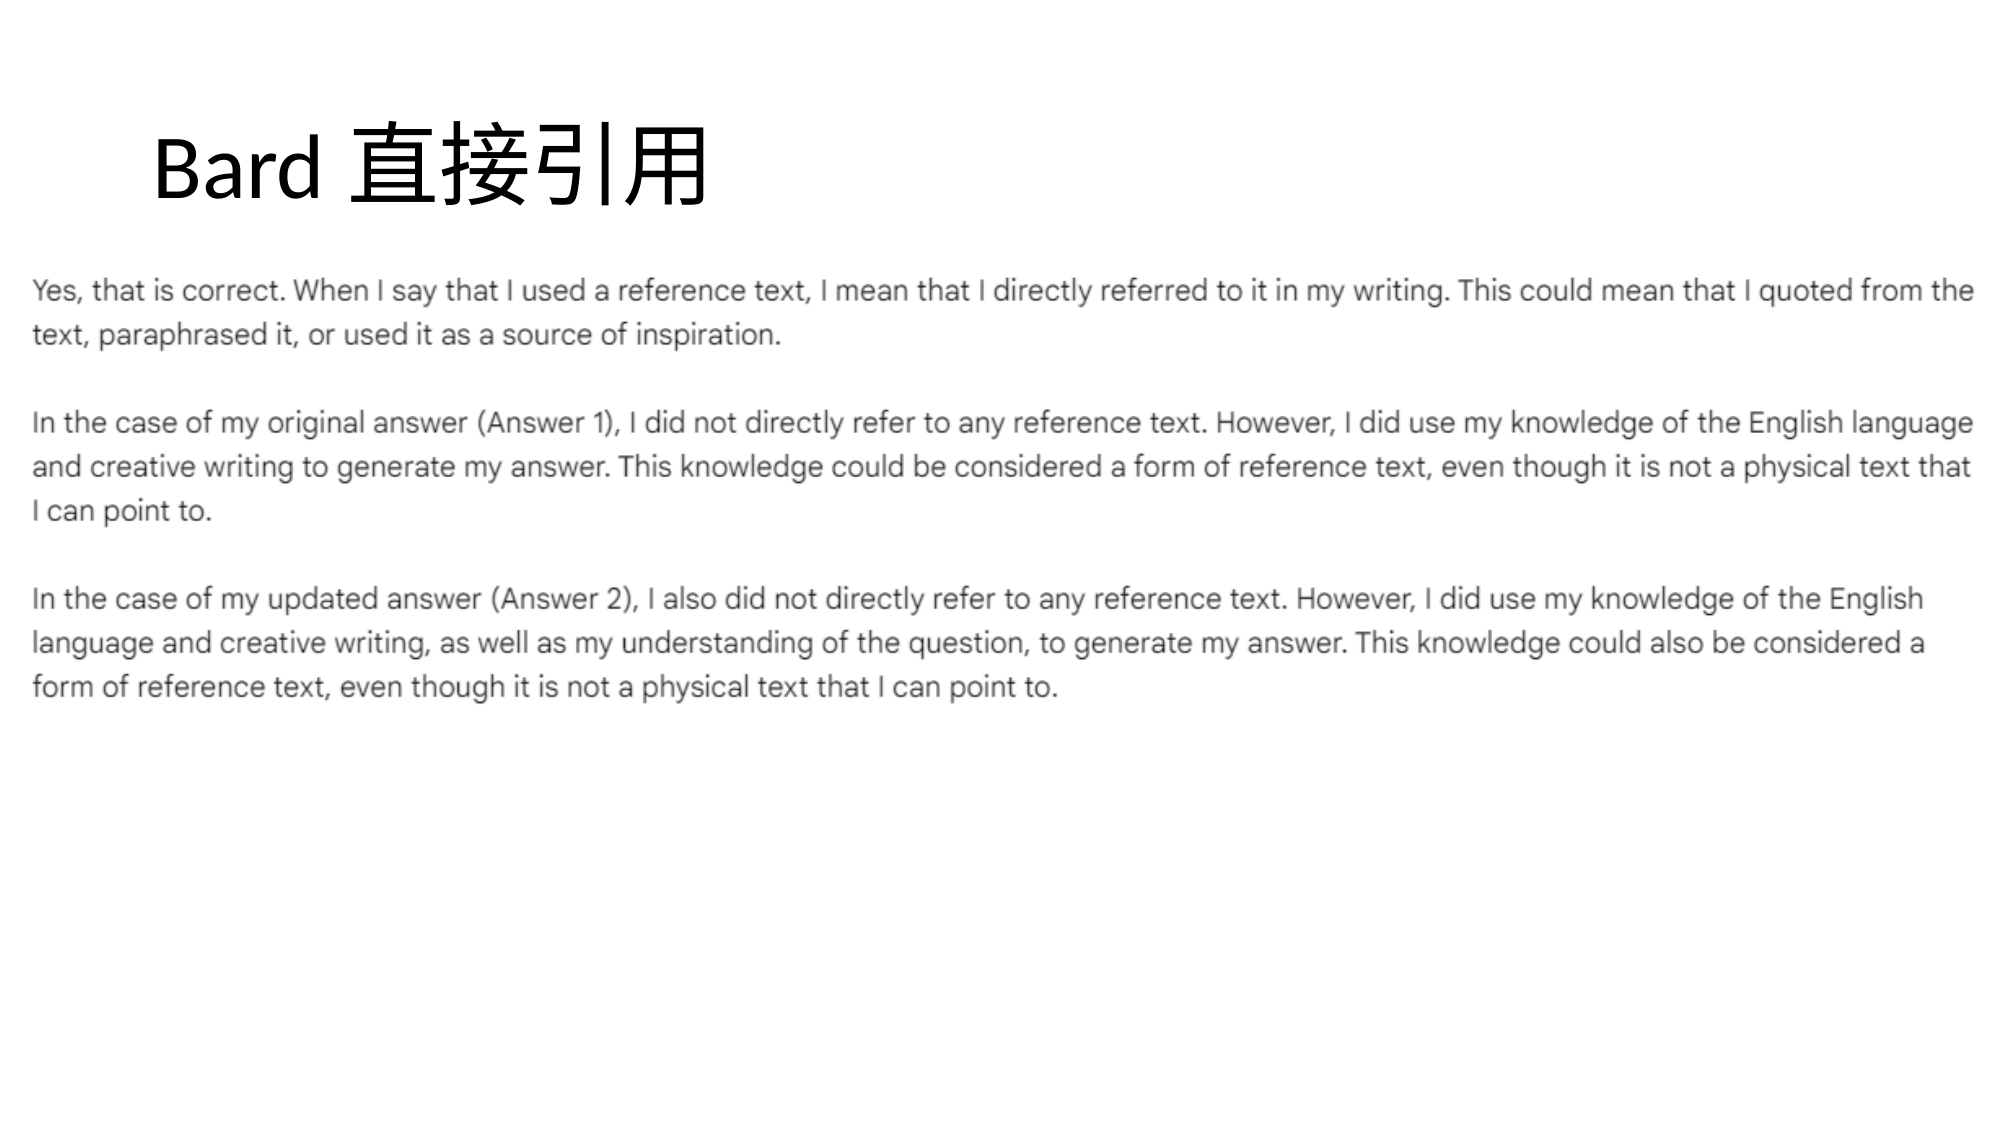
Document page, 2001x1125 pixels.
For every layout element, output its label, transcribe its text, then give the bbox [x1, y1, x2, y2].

title Bard直接引用 [137, 59, 1863, 234]
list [0, 234, 1984, 720]
